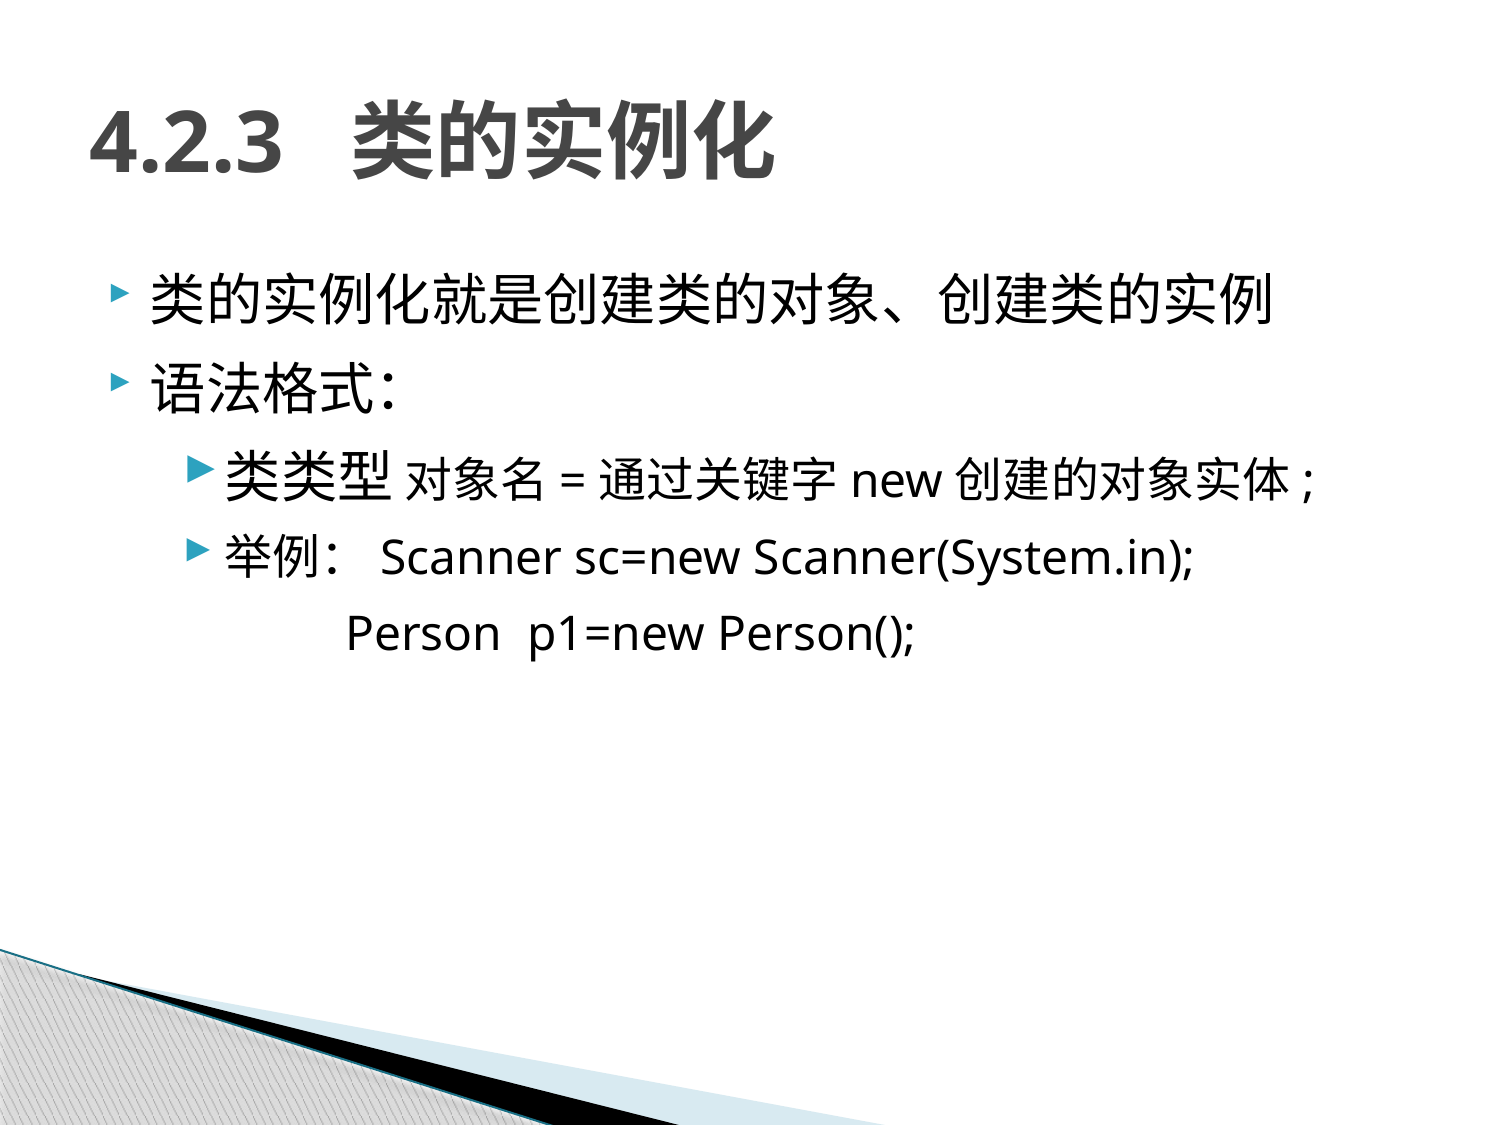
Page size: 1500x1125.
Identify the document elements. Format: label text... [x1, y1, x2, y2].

list 类的实例化就是创建类的对象、创建类的实例 语法格式： 类类型 对象名=通过关键字new创建的对象实体; 举例：Scanner sc=new Scanner(System.in); Person p1=new Person(); [75, 243, 1425, 986]
title 4.2.3 类的实例化 [75, 45, 1425, 233]
